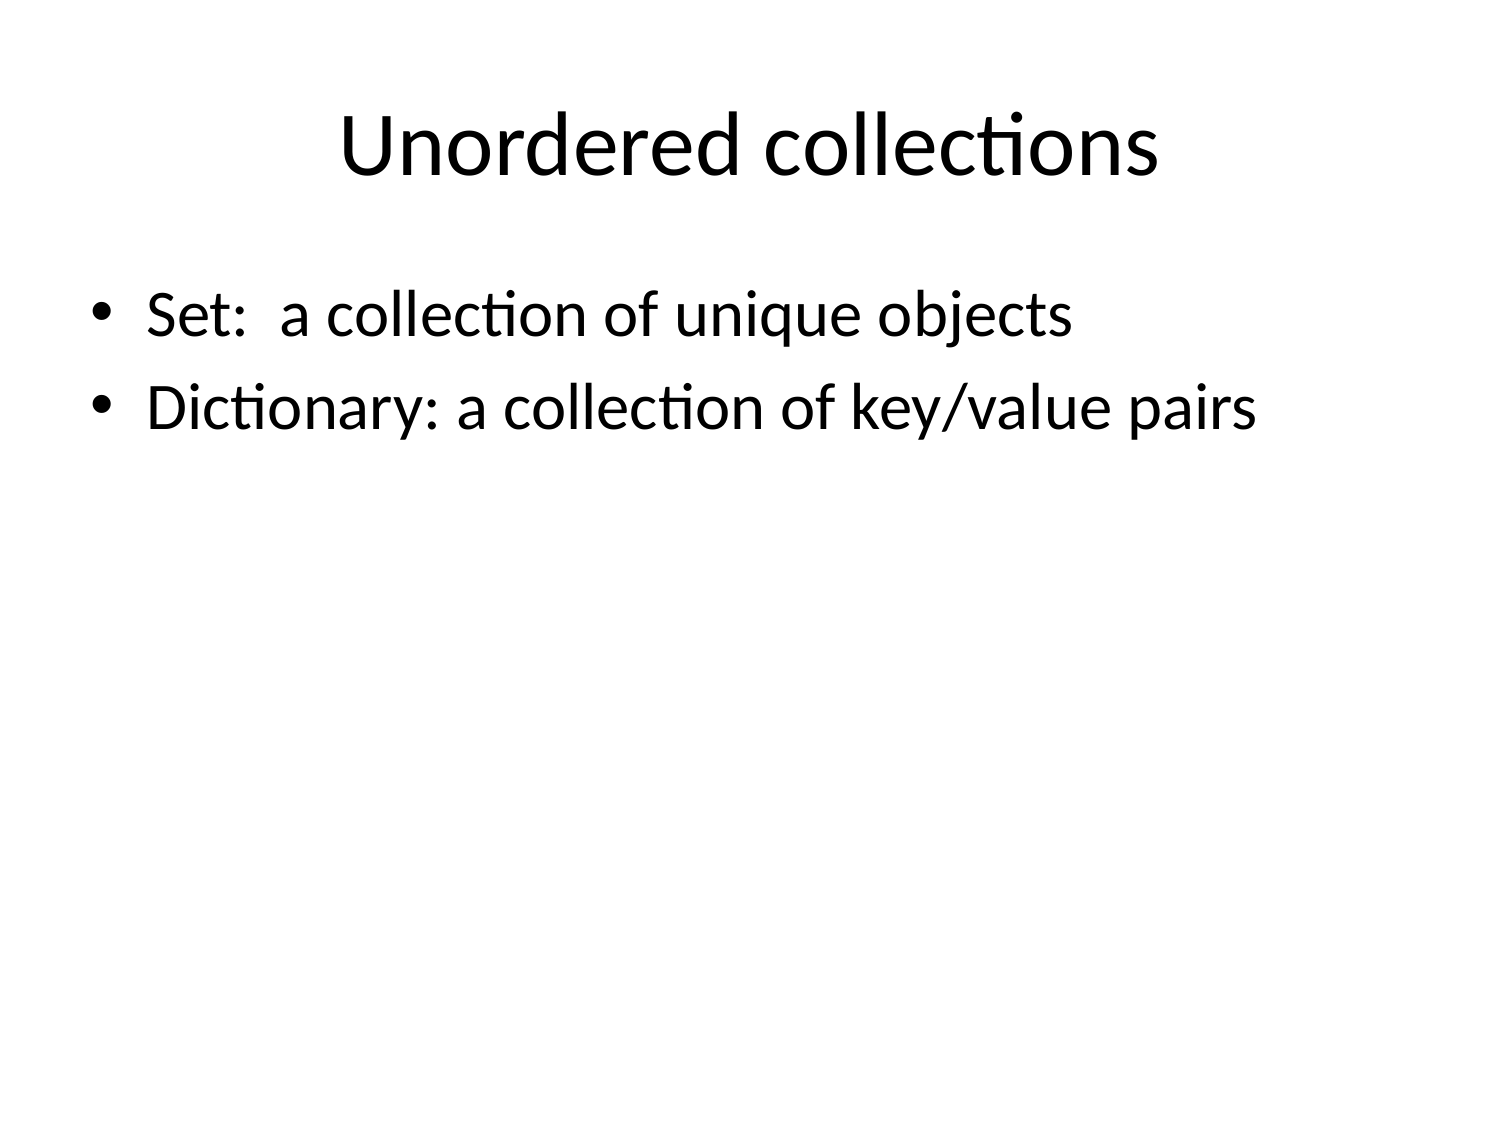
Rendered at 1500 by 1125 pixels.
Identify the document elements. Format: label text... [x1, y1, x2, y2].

list Set: a collection of unique objects Dictionary: a collection of key/value pairs [75, 262, 1425, 1005]
title Unordered collections [75, 45, 1425, 233]
